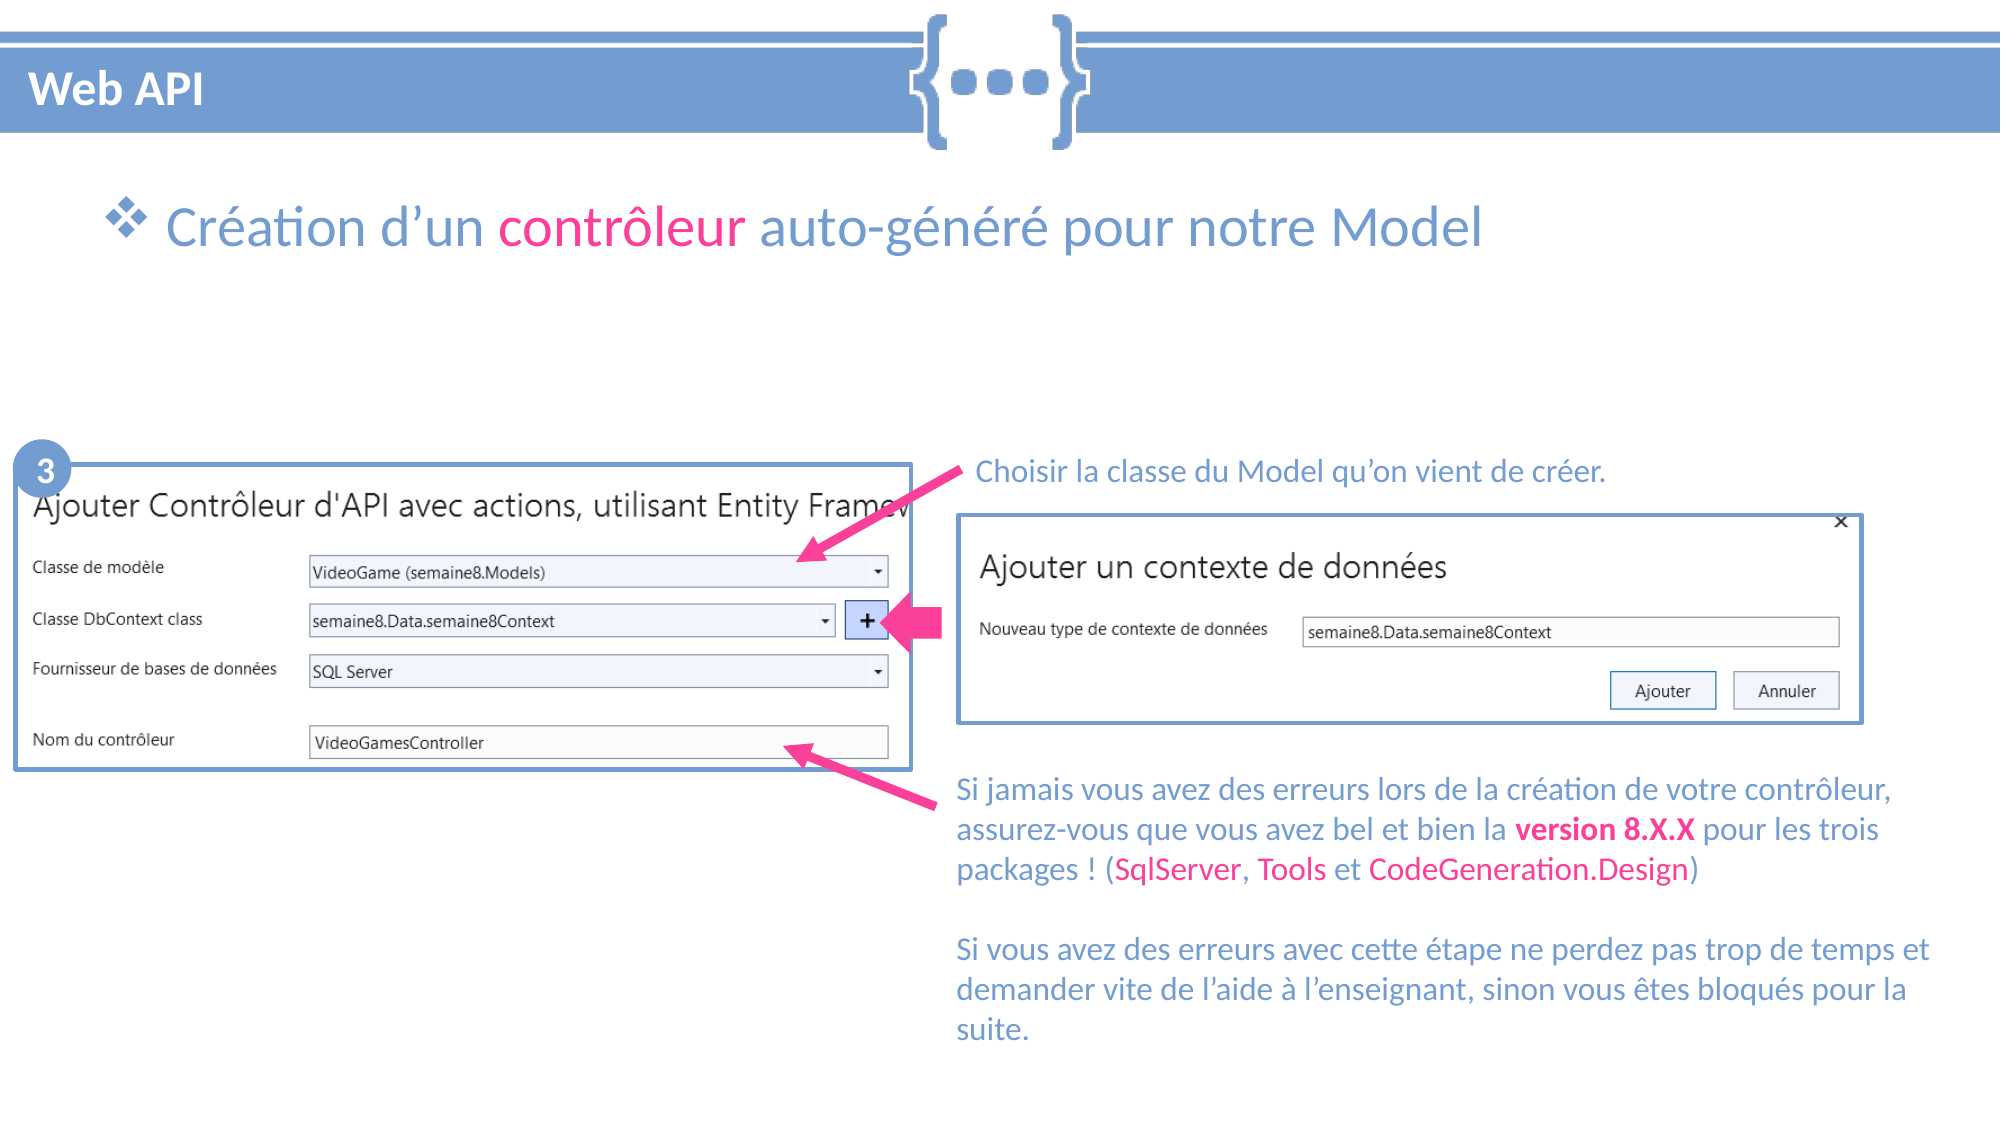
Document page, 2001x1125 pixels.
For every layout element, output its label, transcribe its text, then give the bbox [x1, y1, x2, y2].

text_box [909, 588, 943, 657]
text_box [782, 745, 936, 807]
title Web API [12, 58, 913, 120]
text_box 3 [11, 438, 73, 486]
picture [0, 4, 2000, 161]
picture [960, 517, 1859, 721]
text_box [795, 469, 961, 563]
picture [17, 466, 909, 767]
text_box Si jamais vous avez des erreurs lors de la création de votre contrôleur, assurez-vous que vous avez bel et bien la version 8.X.X pour les trois packages ! (SqlServer, Tools et CodeGeneration.Design) Si vous avez des erreurs avec cette étape ne perdez pas trop de temps et demander vite de l’aide à l’enseignant, sinon vous êtes bloqués pour la suite. [941, 759, 1964, 1055]
text_box Choisir la classe du Model qu’on vient de créer. [960, 441, 1792, 497]
list Création d’un contrôleur auto-généré pour notre Model [85, 188, 1910, 1014]
